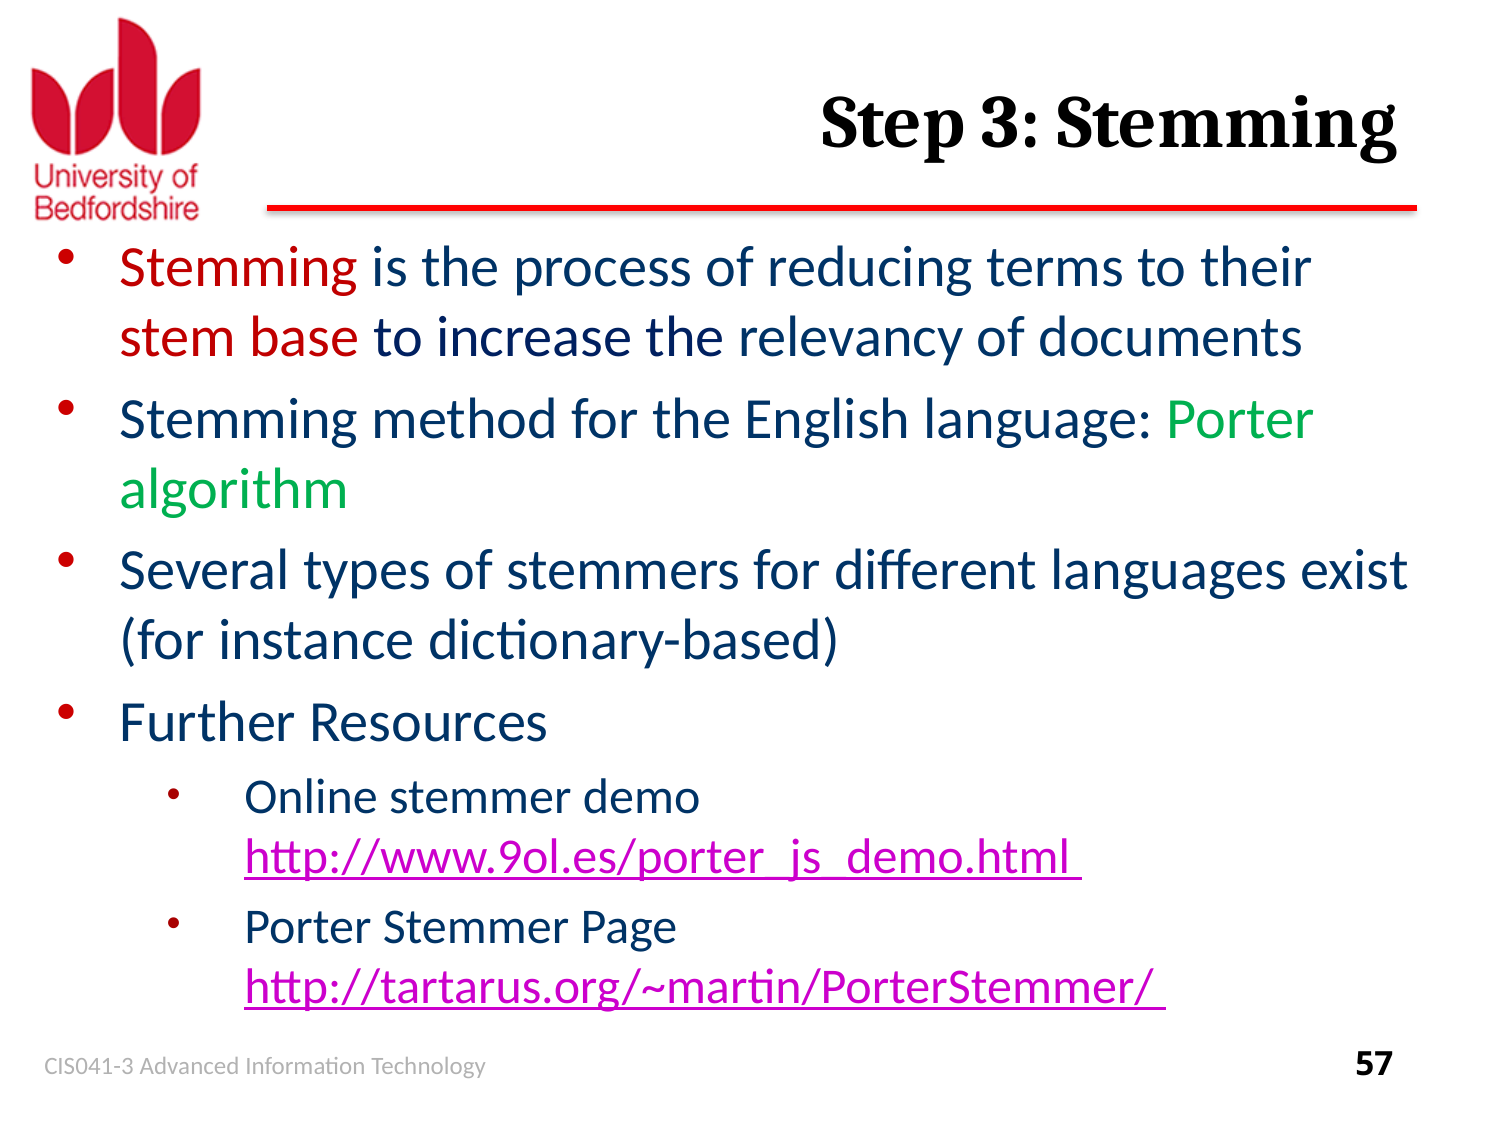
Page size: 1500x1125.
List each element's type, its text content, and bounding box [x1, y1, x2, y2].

picture [0, 0, 237, 236]
list Stemming is the process of reducing terms to their stem base to increase the relevancy of documents Stemming method for the English language: Porter algorithm Several types of stemmers for different languages exist (for instance dictionary-based) Further Resources Online stemmer demo http://www.9ol.es/porter_js_demo.html Porter Stemmer Page http://tartarus.org/~martin/PorterStemmer/ [41, 220, 1447, 989]
footer CIS041-3 Advanced Information Technology [29, 1035, 750, 1095]
title Step 3: Stemming [262, 61, 1413, 174]
